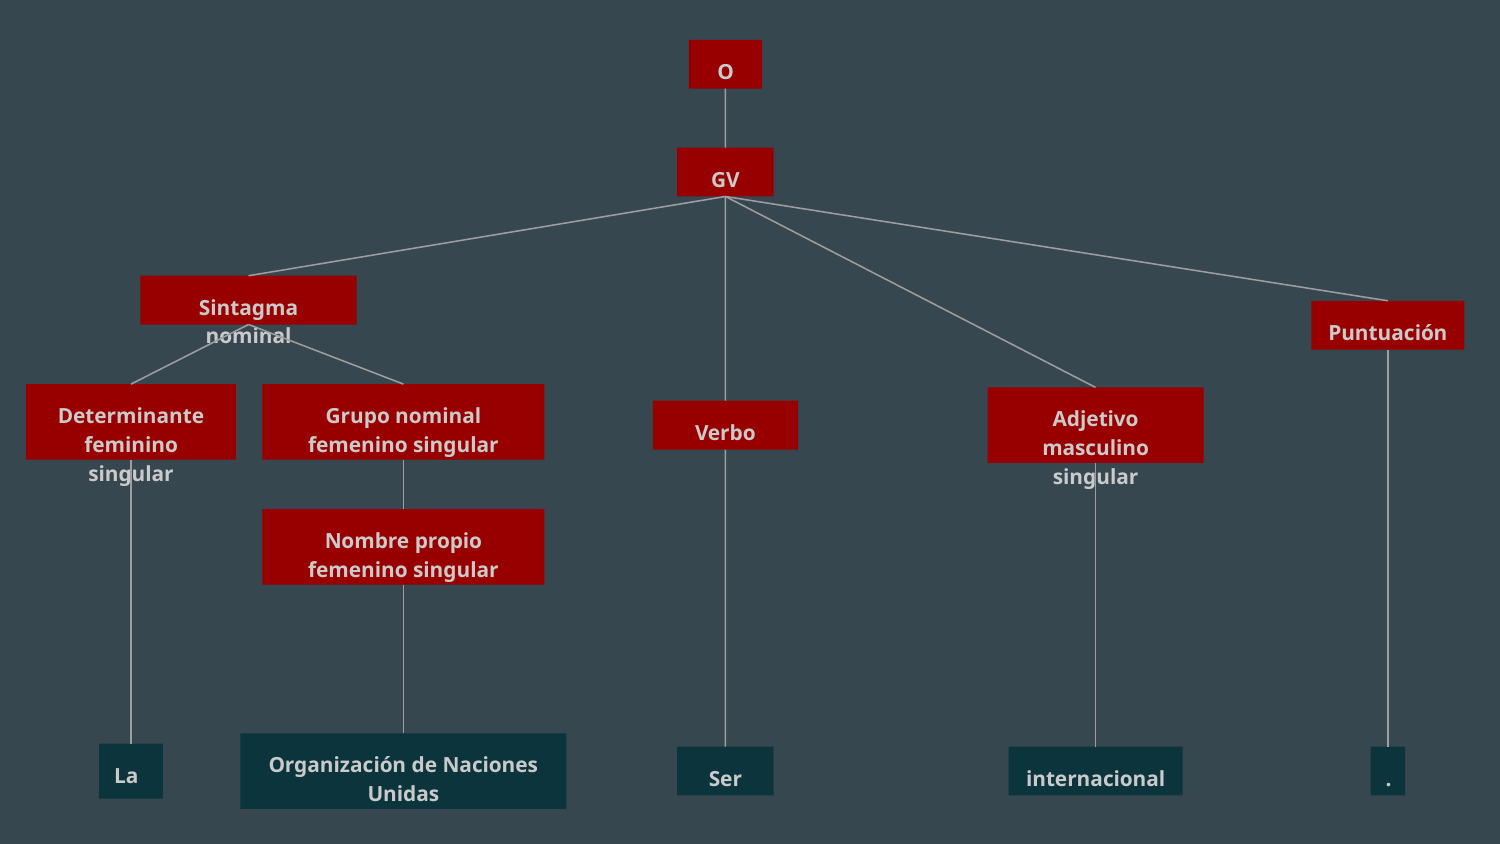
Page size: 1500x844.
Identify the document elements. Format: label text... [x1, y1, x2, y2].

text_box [725, 196, 1389, 301]
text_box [725, 308, 1096, 388]
text_box O [688, 39, 763, 89]
text_box GV [677, 147, 774, 194]
text_box Adjetivo masculino singular [987, 387, 1204, 463]
text_box Verbo [652, 400, 799, 450]
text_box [130, 324, 246, 385]
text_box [248, 196, 722, 276]
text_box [248, 324, 404, 385]
text_box Puntuación [1311, 300, 1465, 350]
text_box internacional [1008, 746, 1183, 796]
text_box La [99, 743, 163, 799]
text_box Nombre propio femenino singular [262, 509, 545, 585]
text_box Grupo nominal femenino singular [262, 384, 545, 460]
text_box Ser [677, 746, 774, 796]
text_box . [1370, 746, 1406, 796]
text_box Determinante feminino singular [26, 384, 236, 460]
text_box Sintagma nominal [140, 275, 357, 322]
text_box Organización de Naciones Unidas [240, 733, 567, 809]
